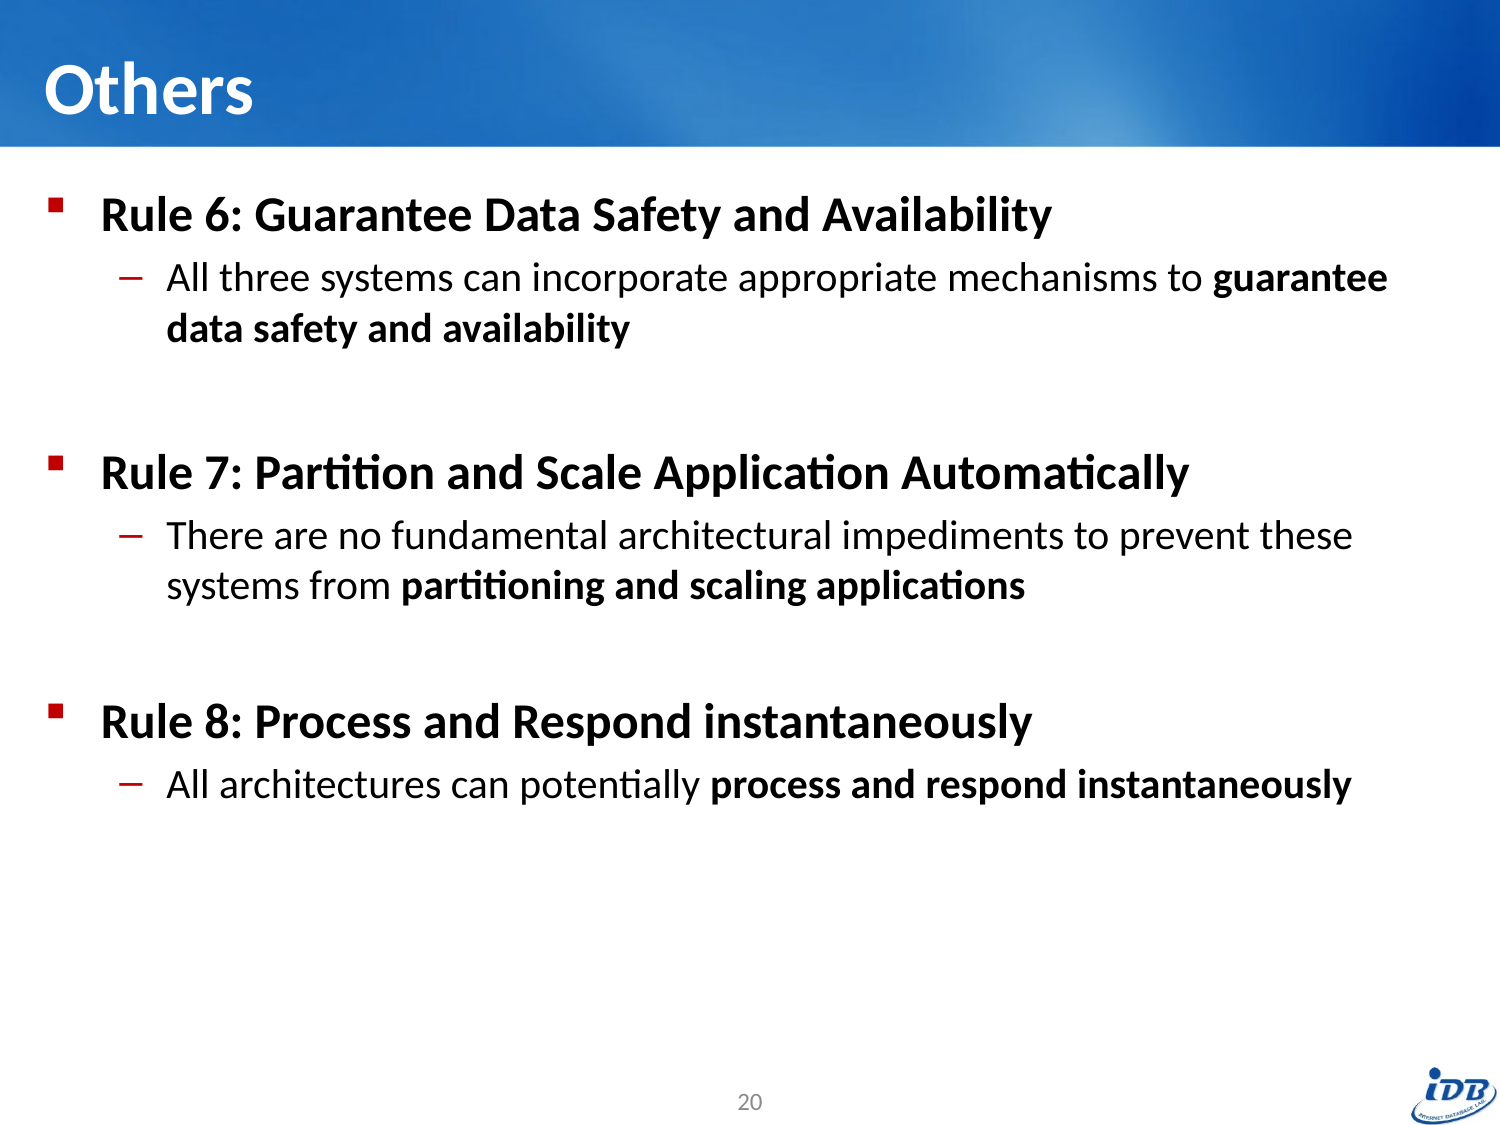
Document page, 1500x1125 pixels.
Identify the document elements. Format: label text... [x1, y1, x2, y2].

list Rule 6: Guarantee Data Safety and Availability All three systems can incorporate appropriate mechanisms to guarantee data safety and availability Rule 7: Partition and Scale Application Automatically There are no fundamental architectural impediments to prevent these systems from partitioning and scaling applications Rule 8: Process and Respond instantaneously All architectures can potentially process and respond instantaneously [29, 174, 1471, 1071]
picture [0, 0, 1500, 1125]
title Others [29, 19, 1471, 149]
slide_number 20 [684, 1082, 816, 1118]
